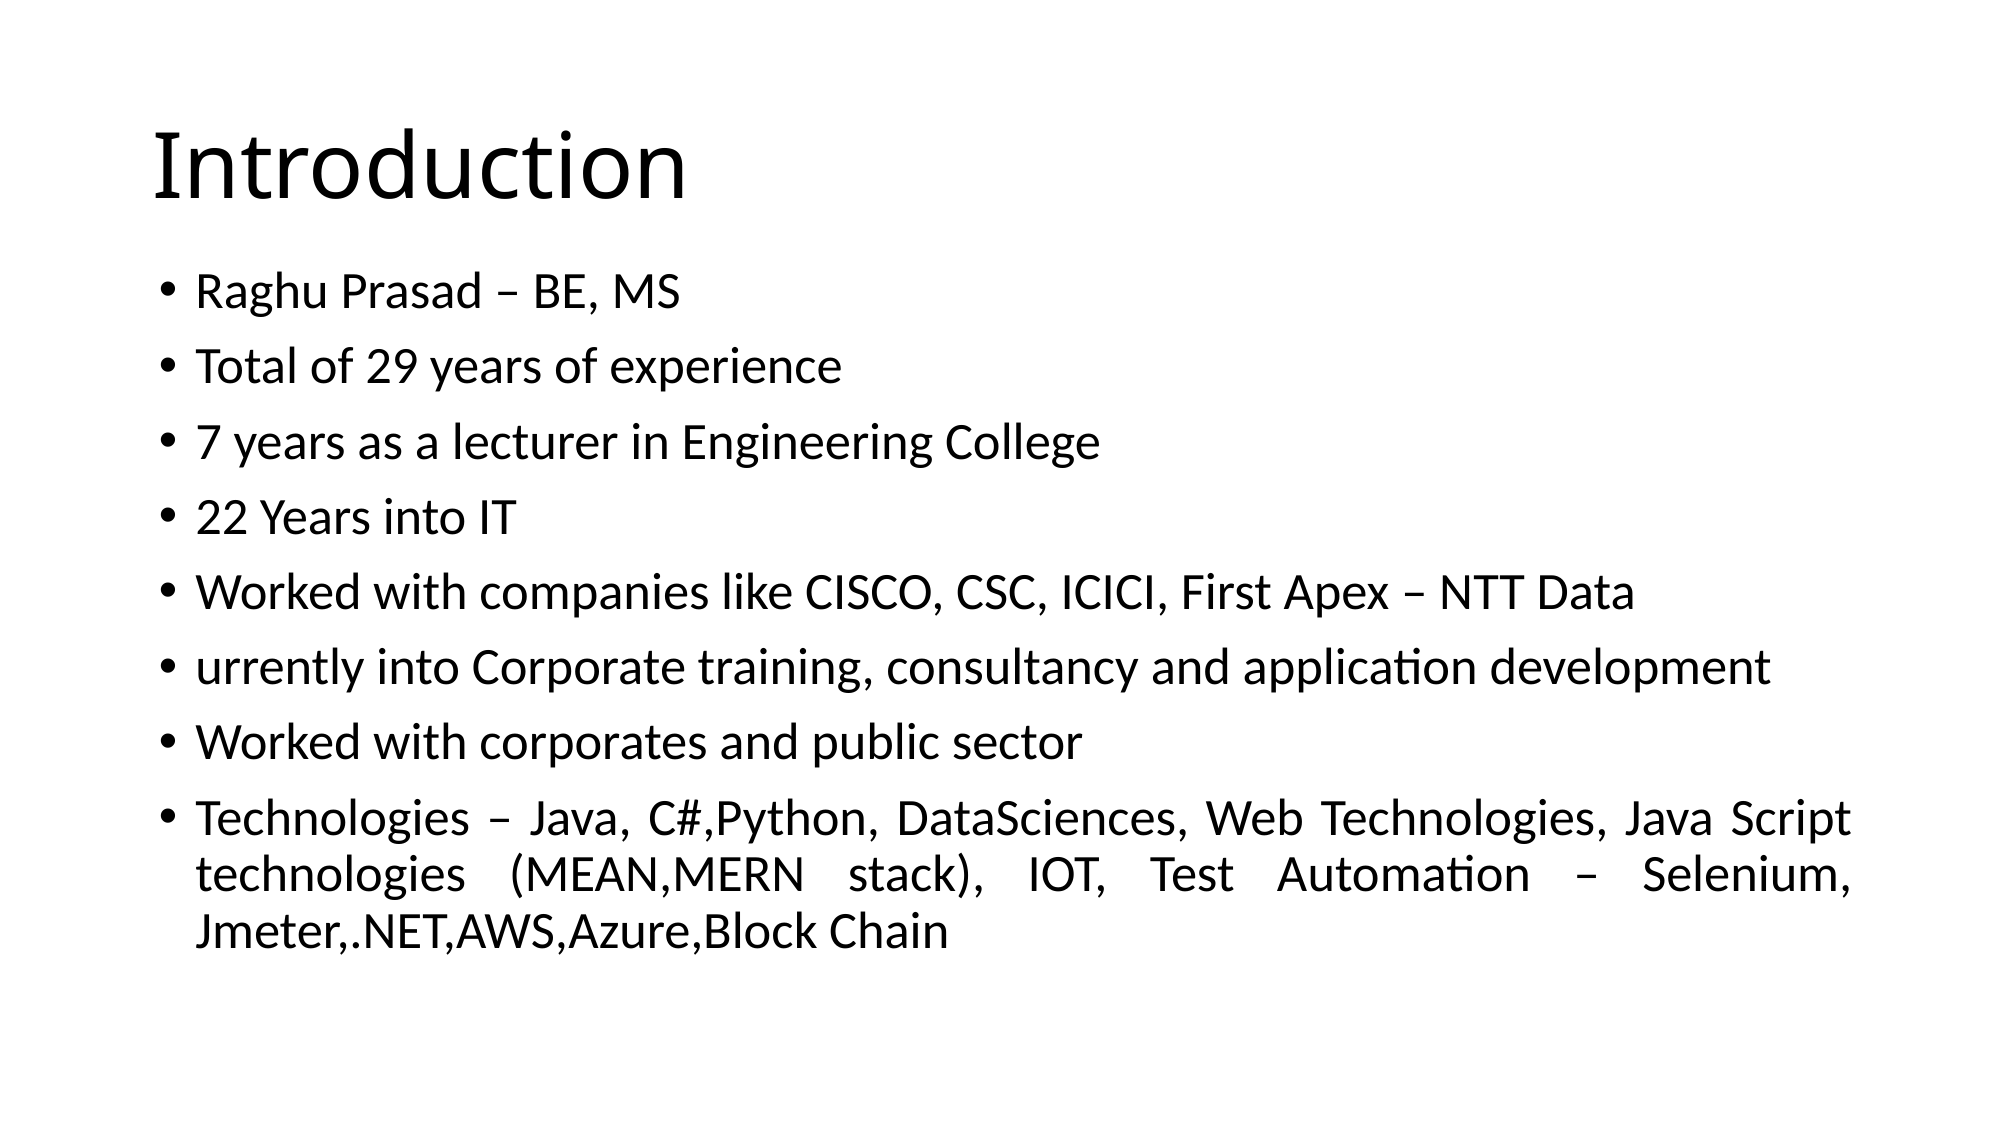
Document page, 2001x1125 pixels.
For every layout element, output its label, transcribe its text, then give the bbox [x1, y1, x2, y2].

list Raghu Prasad – BE, MS Total of 29 years of experience 7 years as a lecturer in Engineering College 22 Years into IT Worked with companies like CISCO, CSC, ICICI, First Apex – NTT Data urrently into Corporate training, consultancy and application development Worked with corporates and public sector Technologies – Java, C#,Python, DataSciences, Web Technologies, Java Script technologies (MEAN,MERN stack), IOT, Test Automation – Selenium, Jmeter,.NET,AWS,Azure,Block Chain [144, 256, 1869, 970]
title Introduction [137, 59, 1863, 278]
